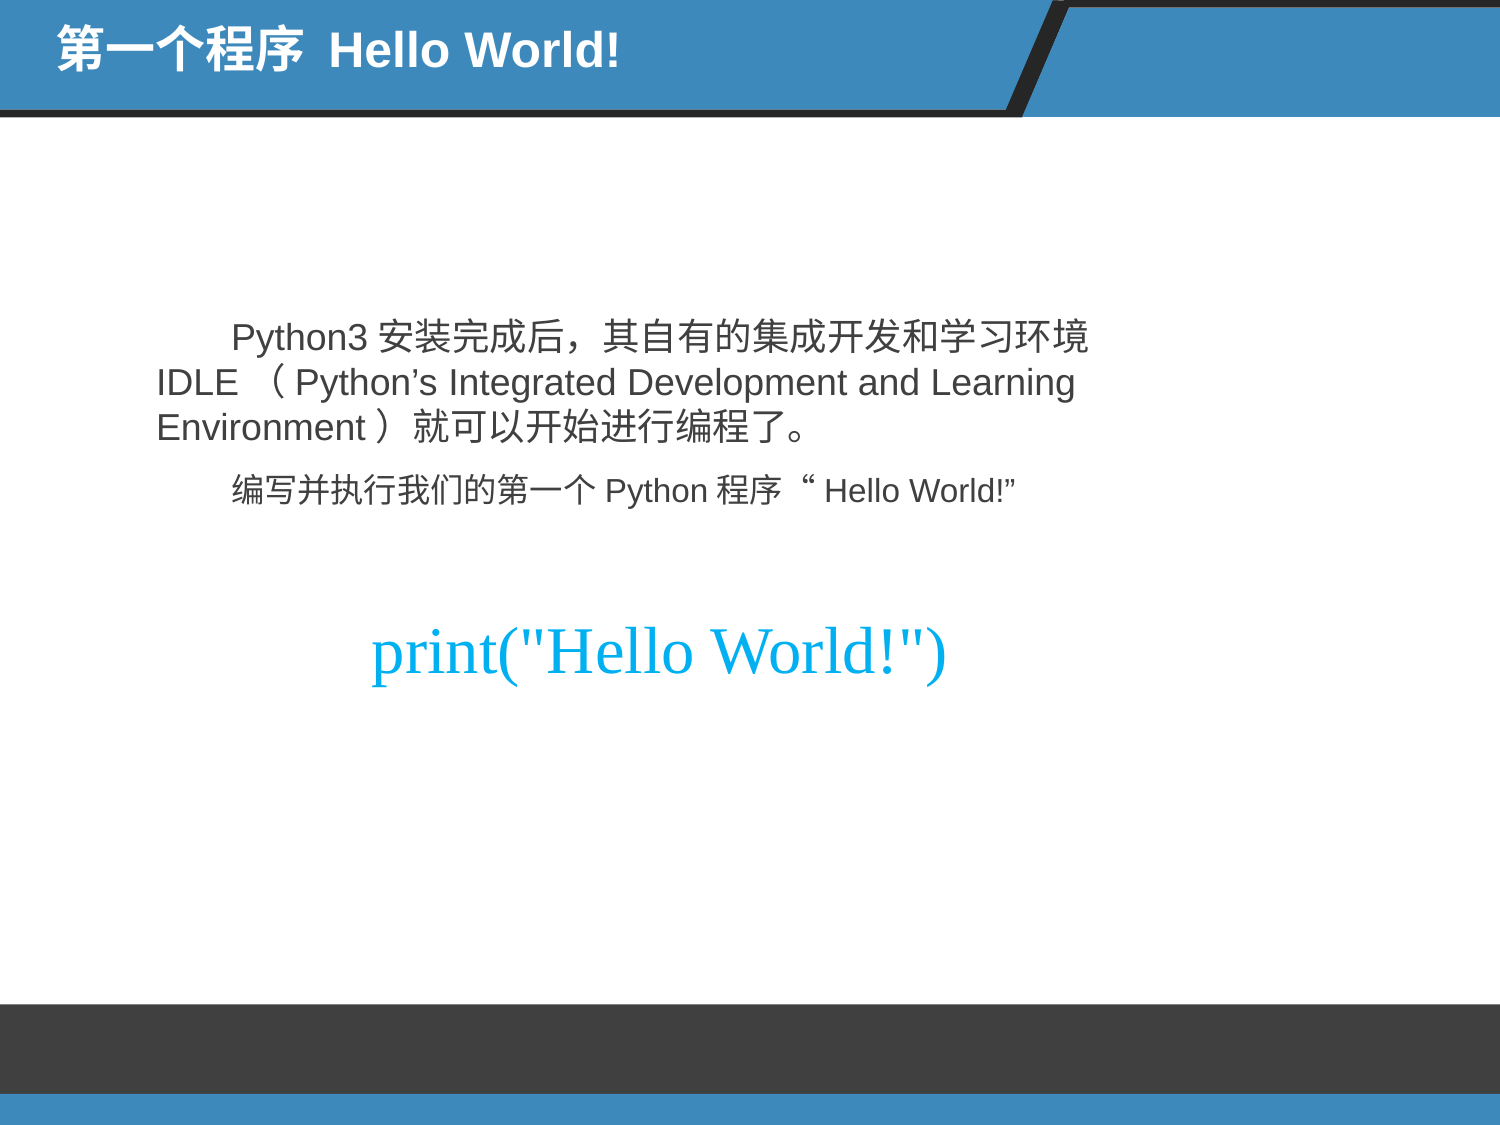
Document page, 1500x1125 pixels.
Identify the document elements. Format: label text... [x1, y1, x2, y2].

text_box print("Hello World!") [356, 598, 973, 694]
list Python3安装完成后，其自有的集成开发和学习环境IDLE（Python’s Integrated Development and Learning Environment）就可以开始进行编程了。 编写并执行我们的第一个Python程序“Hello World!” [141, 305, 1133, 526]
list 第一个程序 Hello World! [40, 17, 653, 111]
